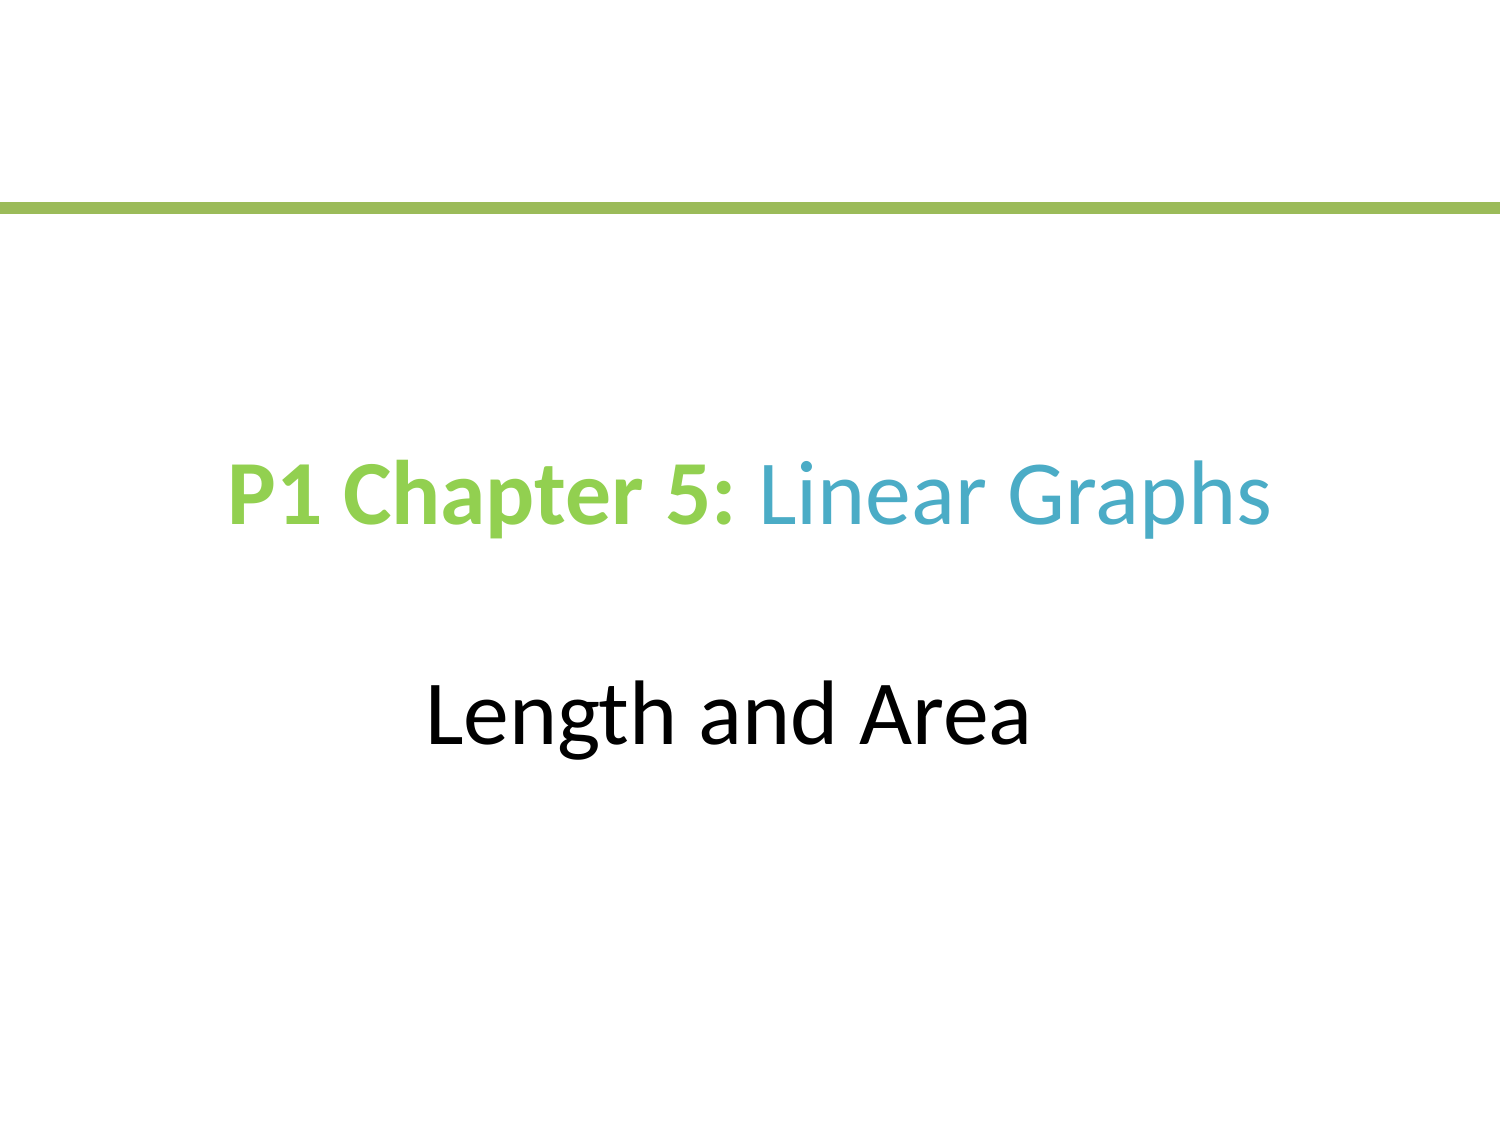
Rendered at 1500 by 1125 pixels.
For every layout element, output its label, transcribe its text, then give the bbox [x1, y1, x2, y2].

title P1 Chapter 5: Linear Graphs Length and Area [41, 349, 1459, 846]
